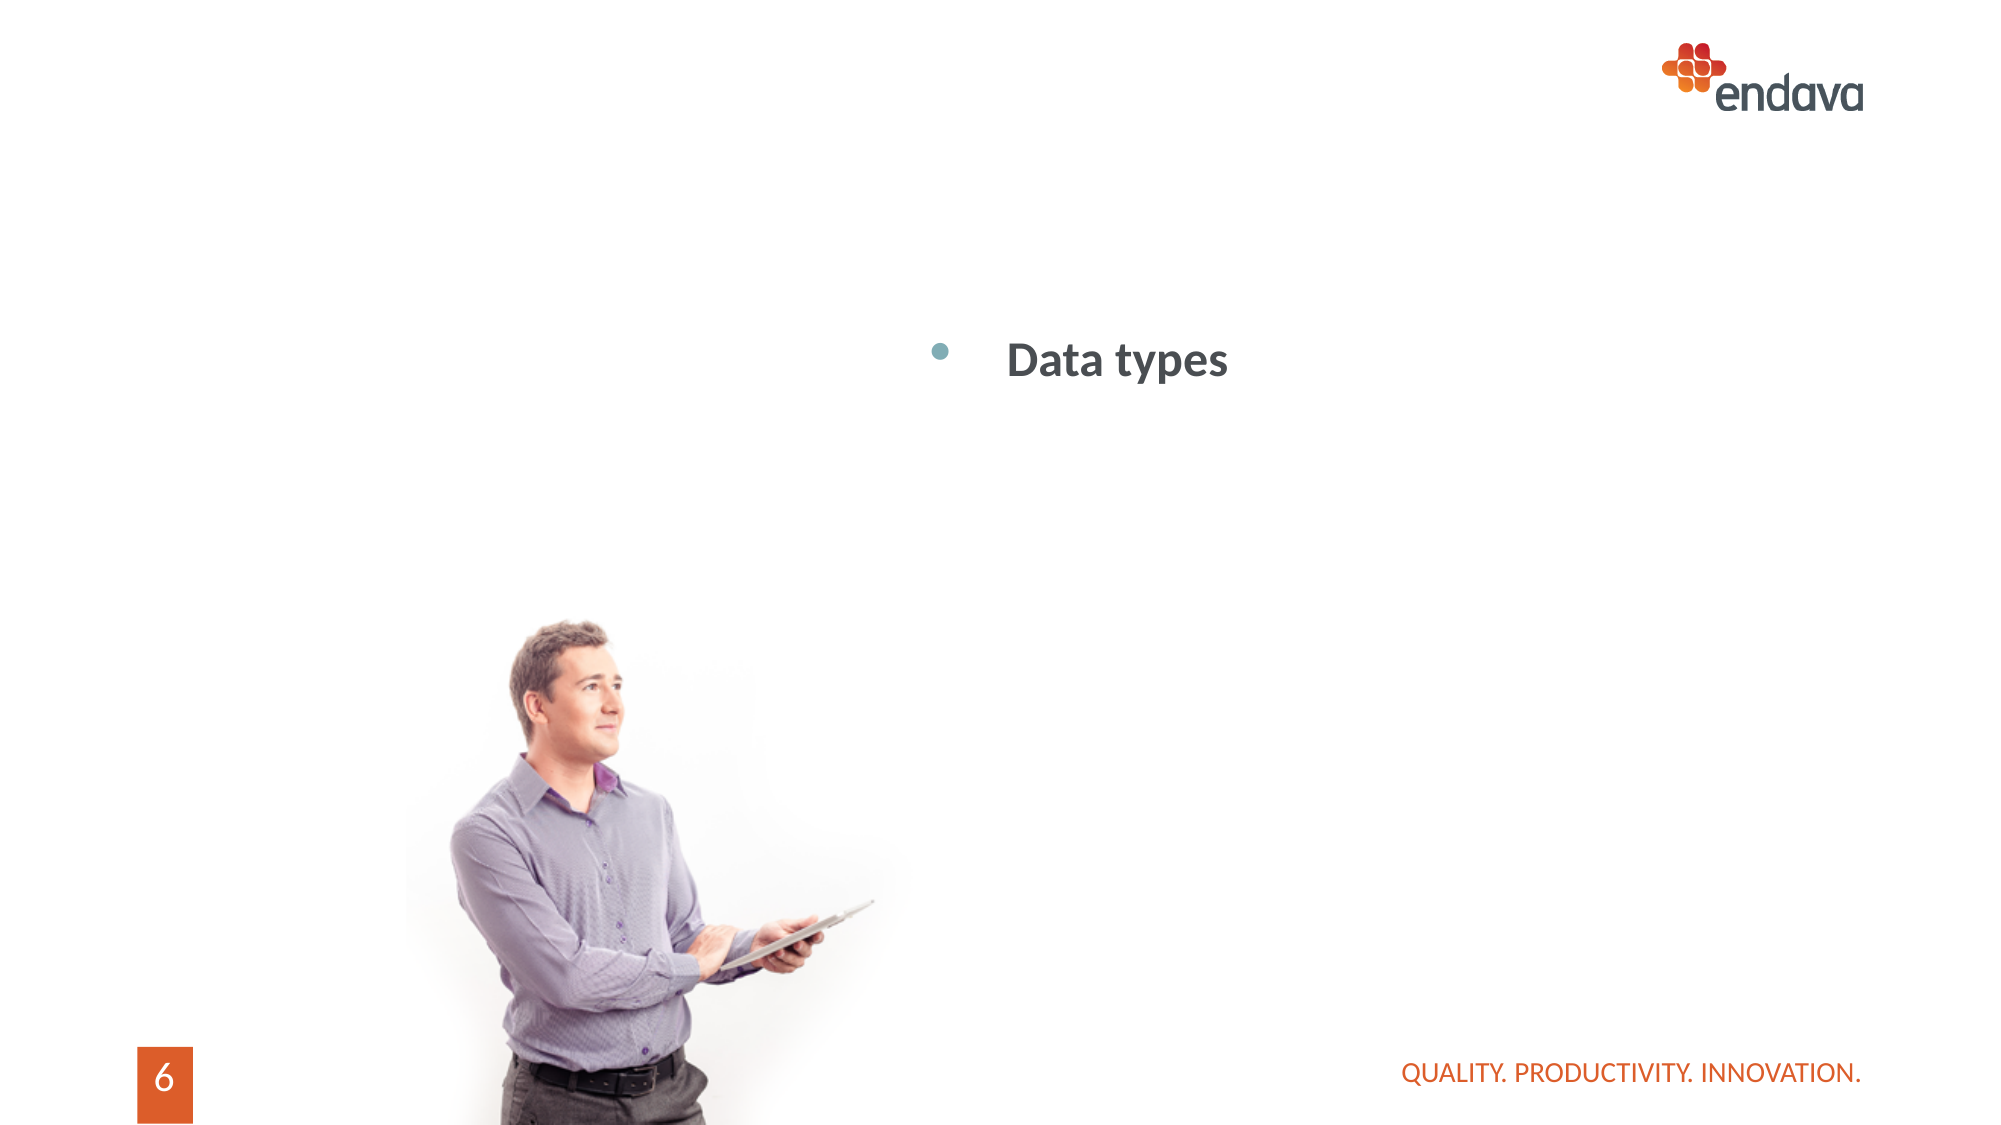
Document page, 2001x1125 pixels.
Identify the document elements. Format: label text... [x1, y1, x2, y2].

picture [402, 602, 917, 1125]
picture [1662, 43, 1863, 111]
list Data types [916, 245, 1863, 940]
slide_number QUALITY. PRODUCTIVITY. INNOVATION. [1252, 1040, 1863, 1101]
